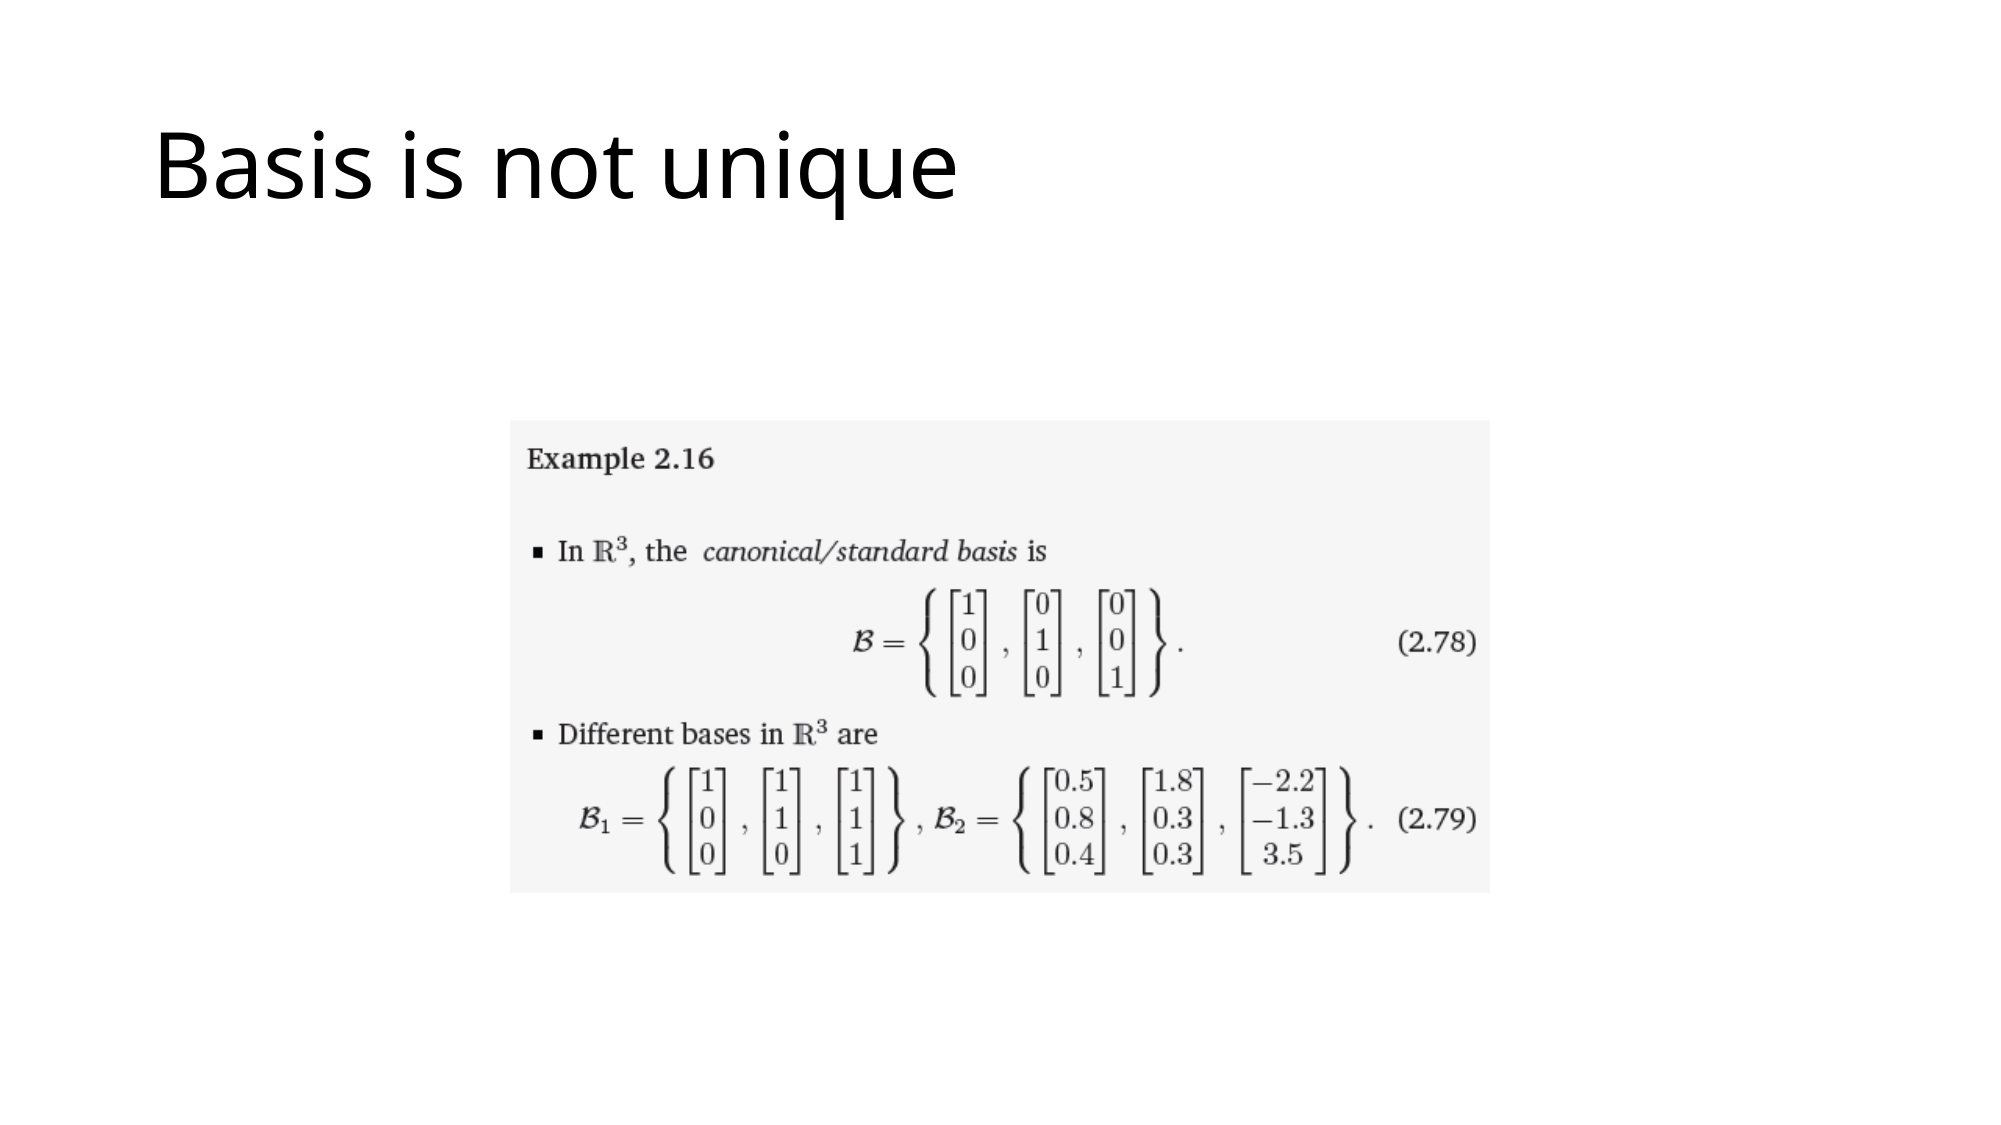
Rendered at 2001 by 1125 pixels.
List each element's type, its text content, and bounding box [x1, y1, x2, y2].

title Basis is not unique [137, 59, 1863, 278]
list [510, 419, 1490, 894]
